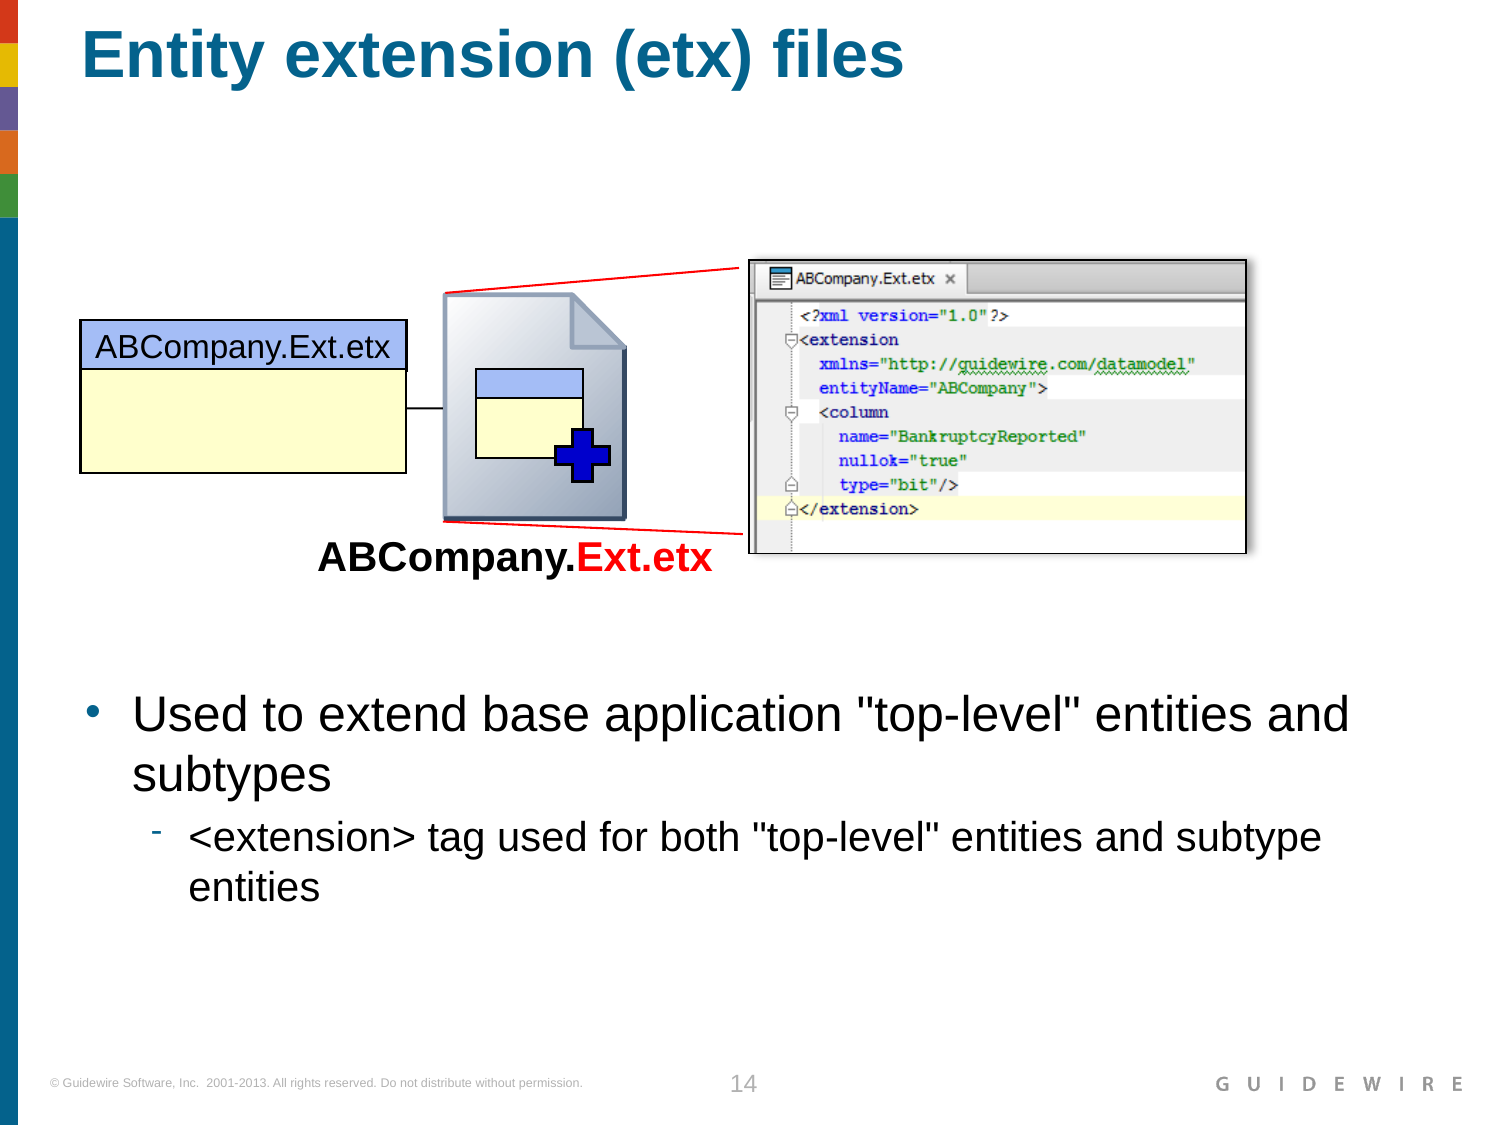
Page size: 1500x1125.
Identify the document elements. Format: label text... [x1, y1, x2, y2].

text_box [80, 369, 407, 473]
picture [749, 260, 1246, 553]
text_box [443, 294, 626, 520]
text_box ABCompany.Ext.etx [317, 530, 766, 581]
text_box ABCompany.Ext.etx [80, 319, 407, 369]
title Entity extension (etx) files [81, 19, 1446, 142]
list Used to extend base application "top-level" entities and subtypes <extension> tag used for both "top-level" entities and subtype entities [85, 680, 1450, 1049]
picture [1215, 1073, 1480, 1096]
